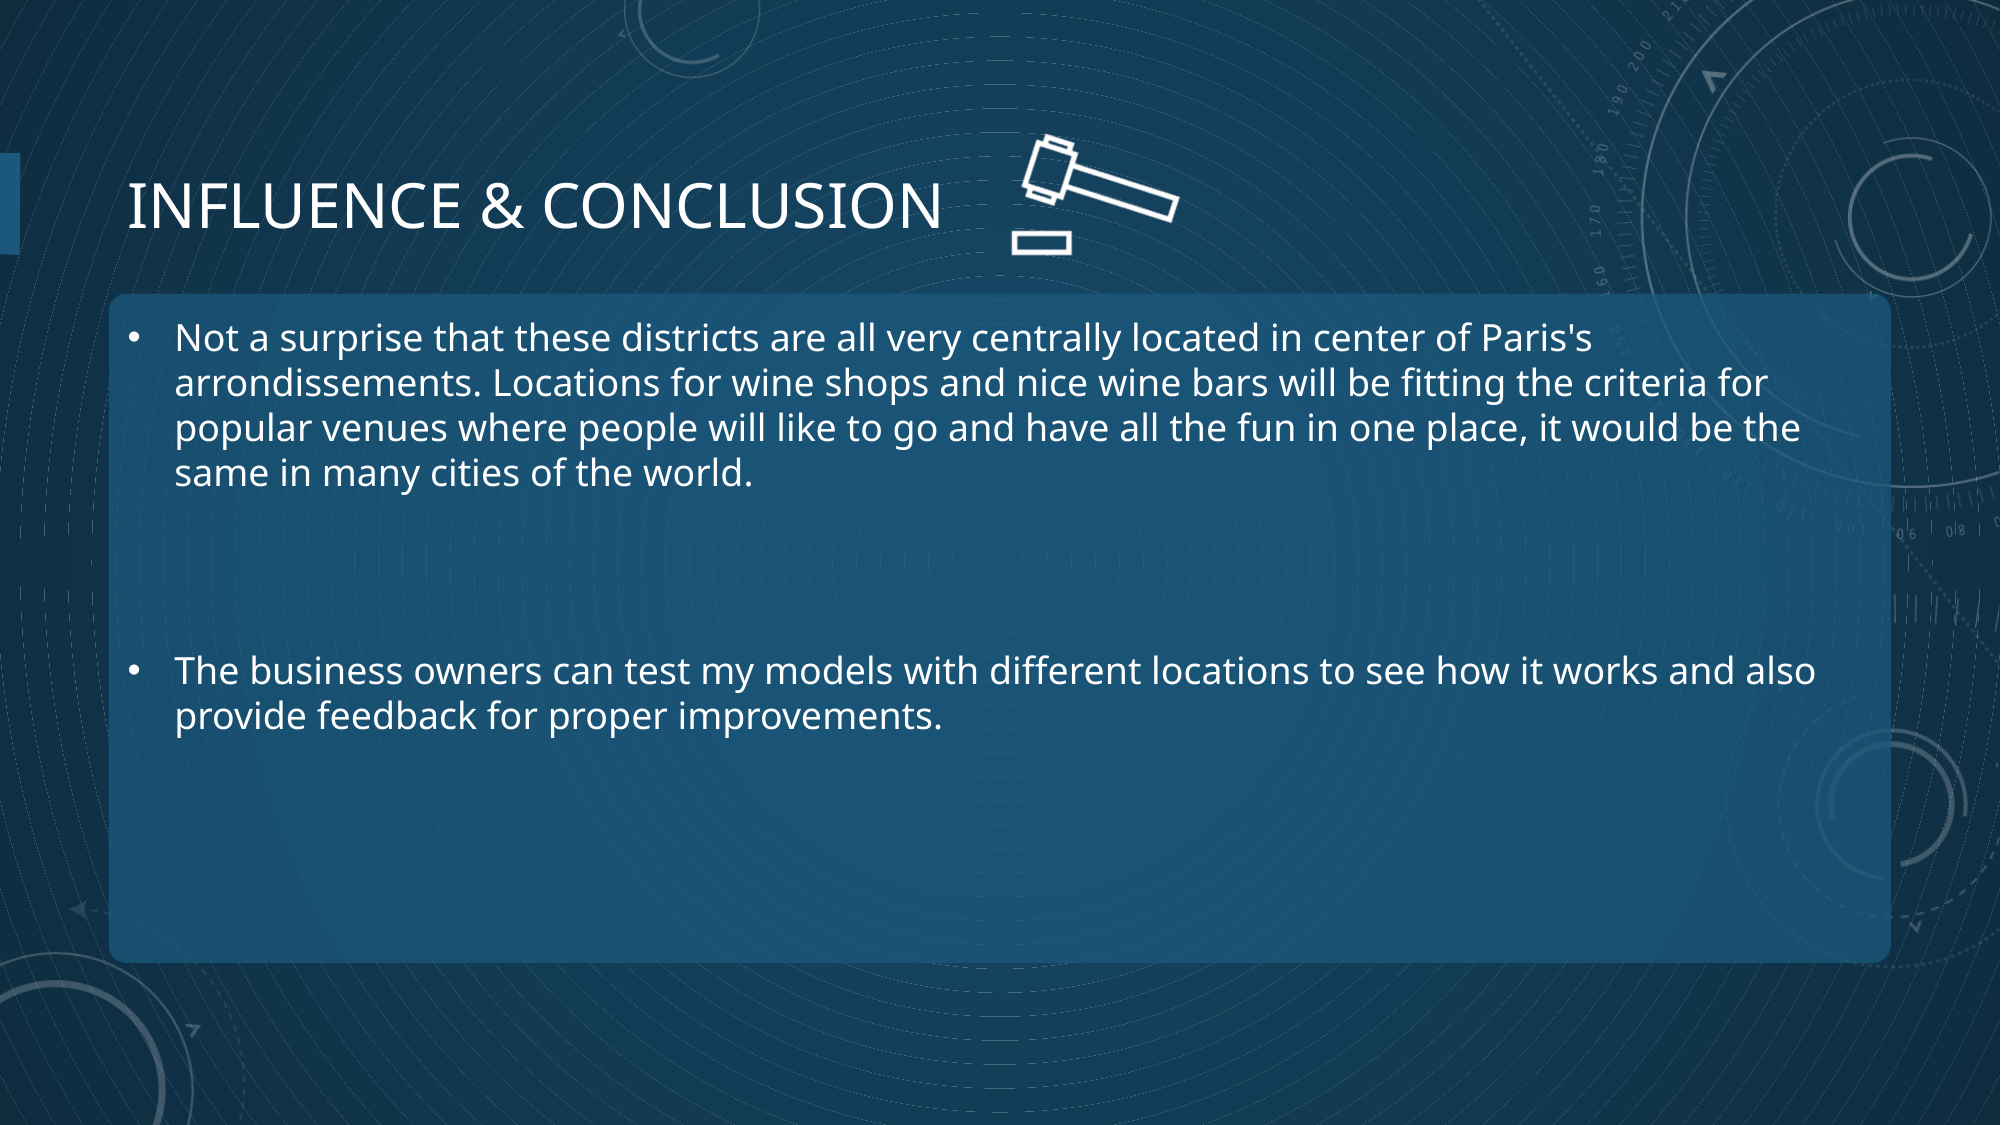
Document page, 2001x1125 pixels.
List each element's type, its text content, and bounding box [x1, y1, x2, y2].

list Not a surprise that these districts are all very centrally located in center of Paris's arrondissements. Locations for wine shops and nice wine bars will be fitting the criteria for popular venues where people will like to go and have all the fun in one place, it would be the same in many cities of the world. The business owners can test my models with different locations to see how it works and also provide feedback for proper improvements. [110, 304, 1849, 917]
title Influence & Conclusion [112, 99, 1891, 307]
picture [0, 0, 2000, 1125]
